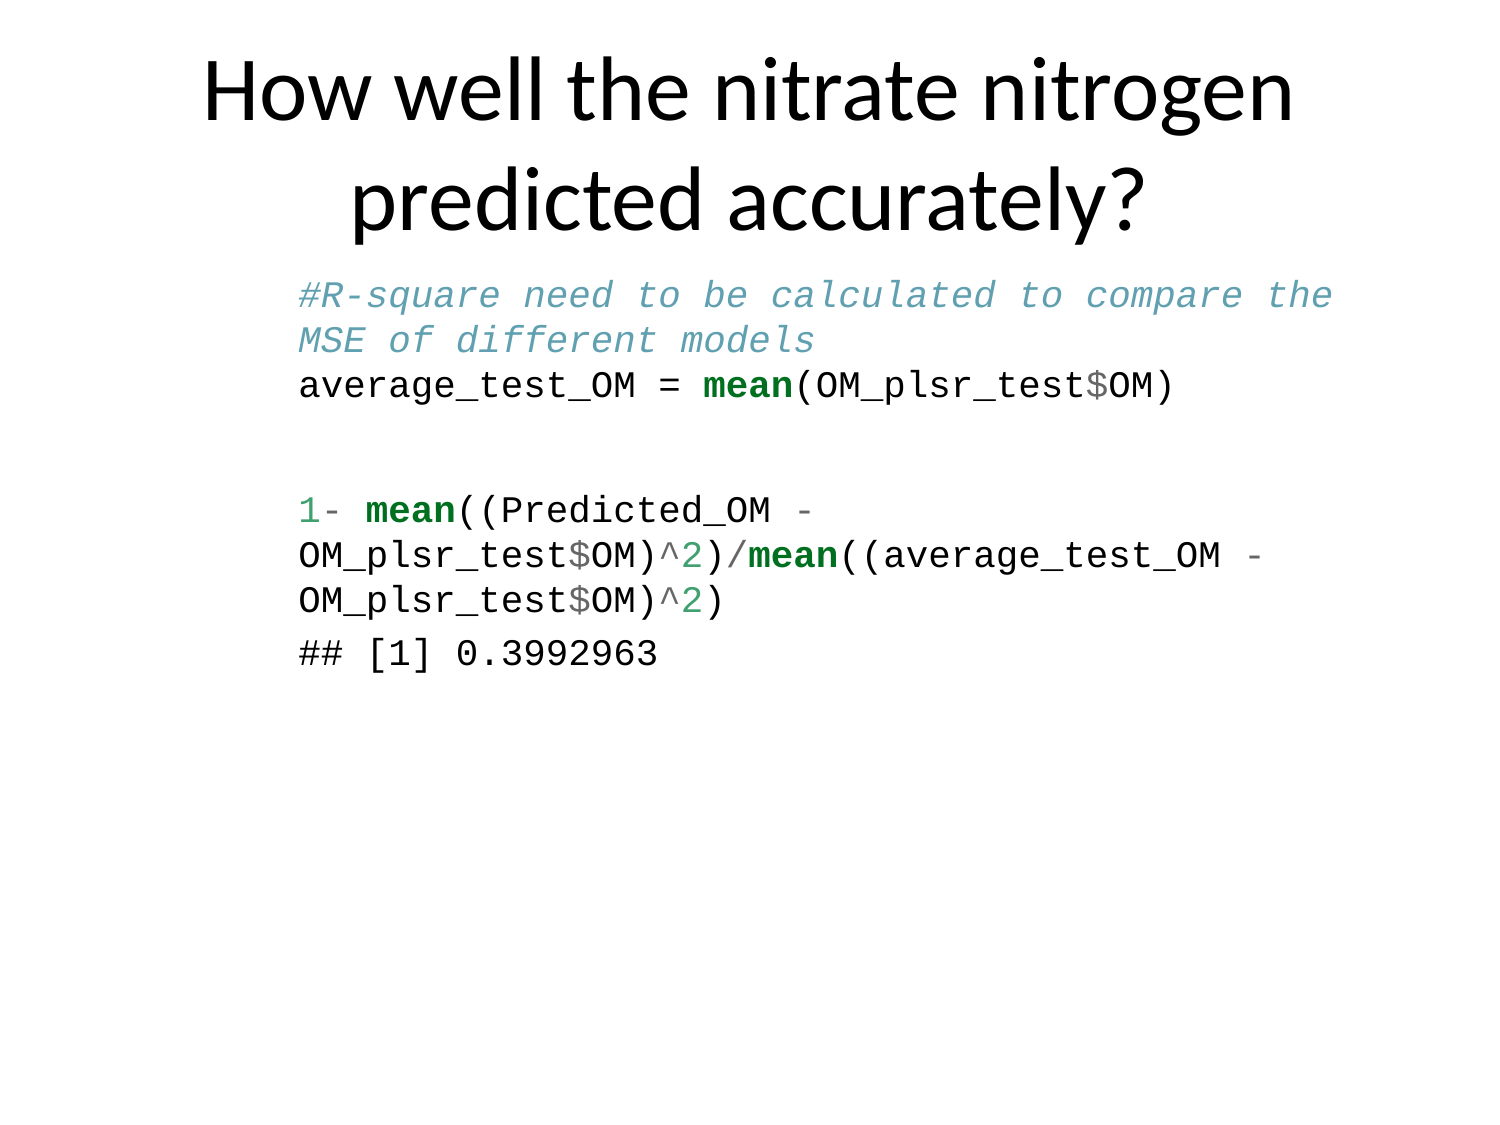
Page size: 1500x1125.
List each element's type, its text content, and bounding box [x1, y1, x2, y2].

title How well the nitrate nitrogen predicted accurately? [75, 45, 1425, 233]
list #R-square need to be calculated to compare the MSE of different models average_test_OM = mean(OM_plsr_test$OM) 1- mean((Predicted_OM - OM_plsr_test$OM)^2)/mean((average_test_OM - OM_plsr_test$OM)^2) ## [1] 0.3992963 [75, 262, 1425, 1005]
